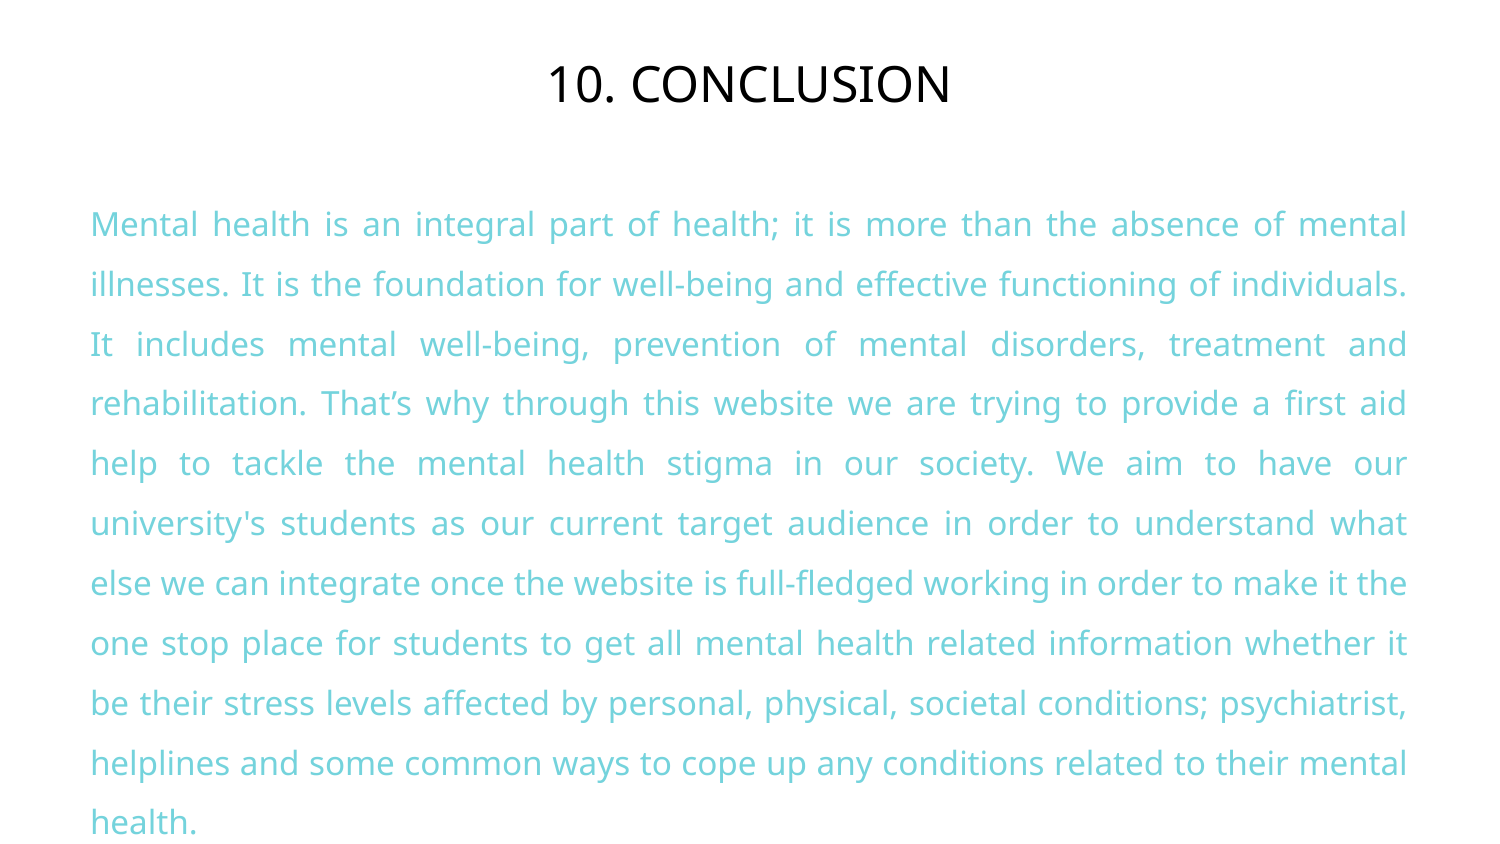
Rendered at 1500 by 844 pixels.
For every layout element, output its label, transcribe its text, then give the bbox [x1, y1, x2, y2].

text_box Mental health is an integral part of health; it is more than the absence of mental illnesses. It is the foundation for well-being and effective functioning of individuals. It includes mental well-being, prevention of mental disorders, treatment and rehabilitation. That’s why through this website we are trying to provide a first aid help to tackle the mental health stigma in our society. We aim to have our university's students as our current target audience in order to understand what else we can integrate once the website is full-fledged working in order to make it the one stop place for students to get all mental health related information whether it be their stress levels affected by personal, physical, societal conditions; psychiatrist, helplines and some common ways to cope up any conditions related to their mental health. [74, 167, 1425, 844]
title 10. CONCLUSION [75, 54, 1425, 110]
